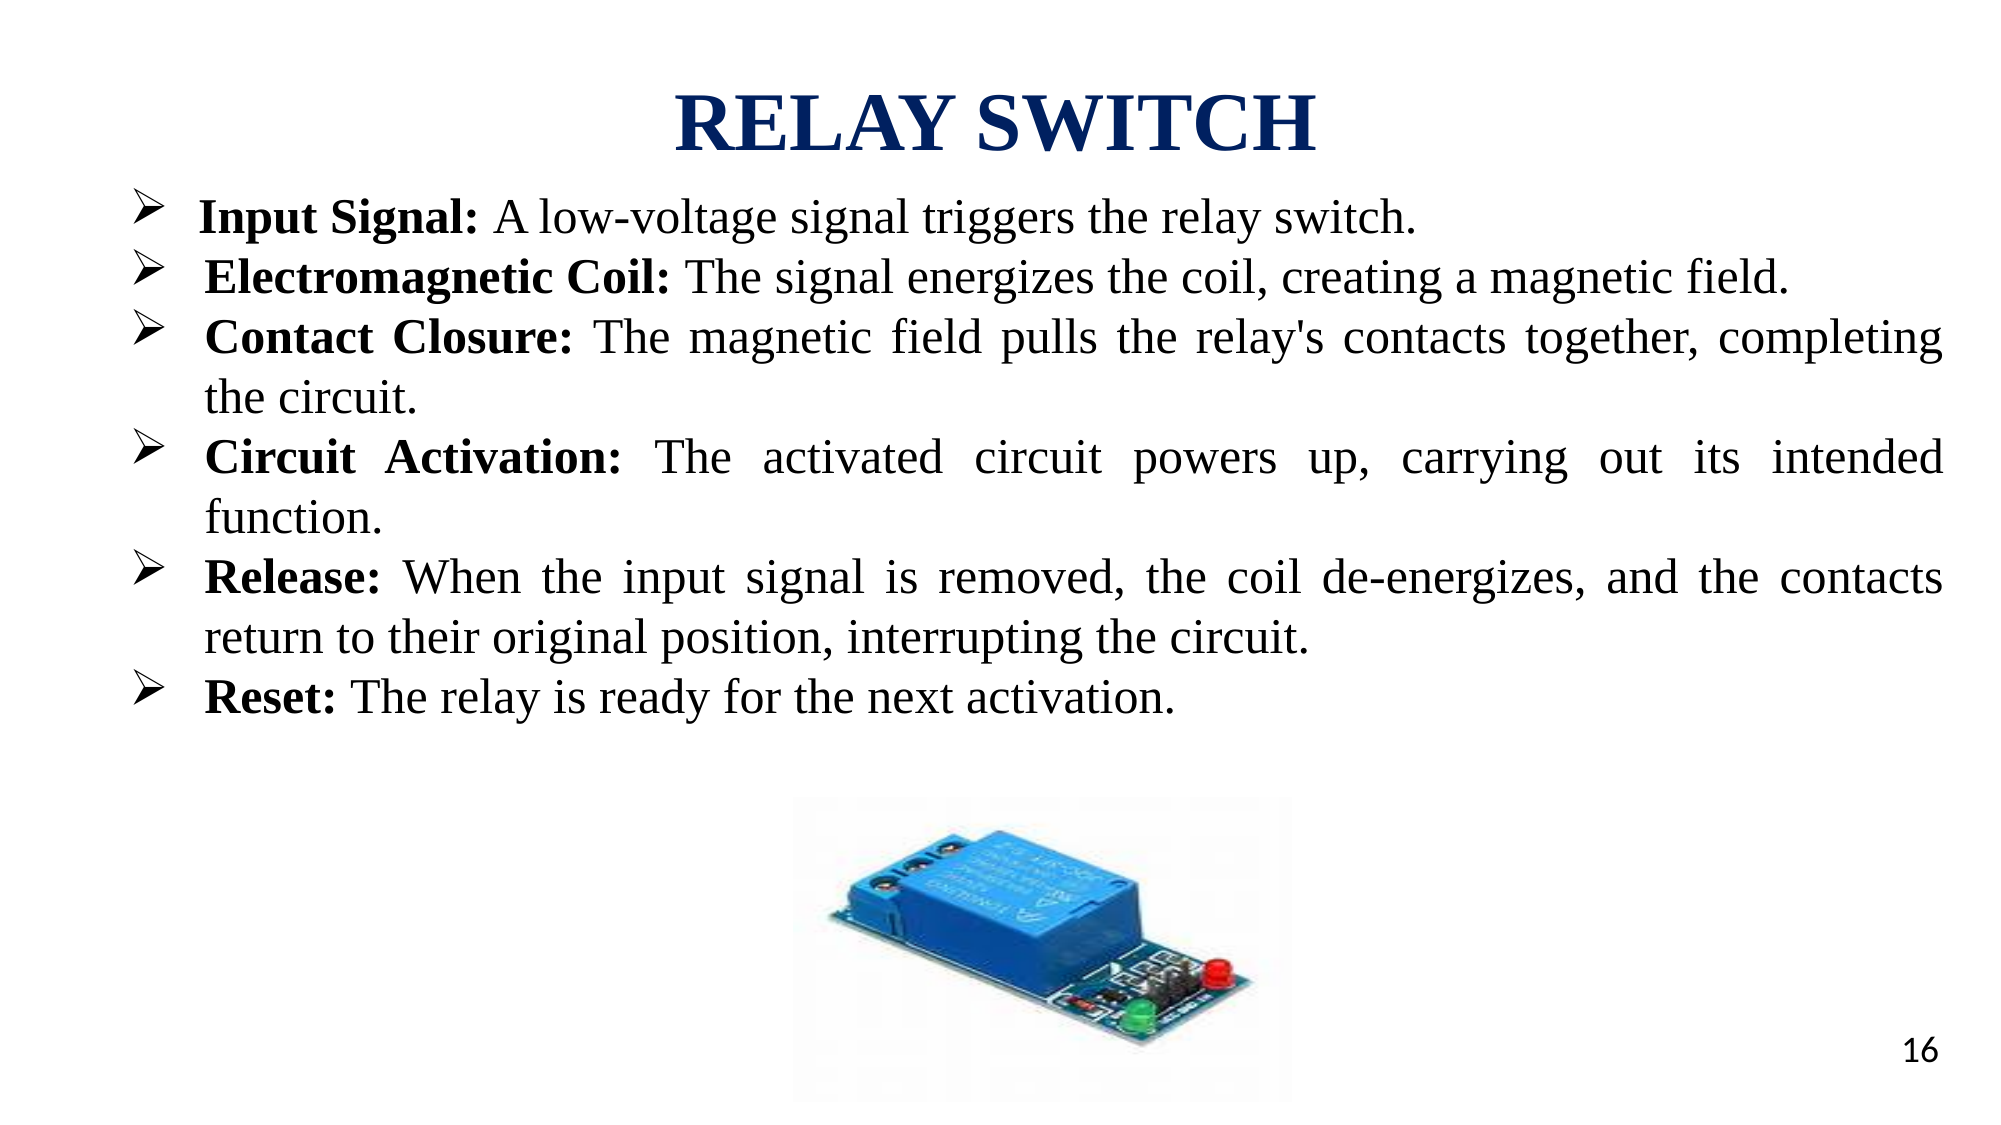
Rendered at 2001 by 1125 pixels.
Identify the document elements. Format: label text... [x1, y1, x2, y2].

text_box Input Signal: A low-voltage signal triggers the relay switch. Electromagnetic Coil: The signal energizes the coil, creating a magnetic field. Contact Closure: The magnetic field pulls the relay's contacts together, completing the circuit. Circuit Activation: The activated circuit powers up, carrying out its intended function. Release: When the input signal is removed, the coil de-energizes, and the contacts return to their original position, interrupting the circuit. Reset: The relay is ready for the next activation. [114, 175, 1960, 731]
picture [793, 797, 1292, 1102]
text_box RELAY SWITCH [659, 59, 1500, 175]
text_box 16 [1886, 1018, 2000, 1078]
